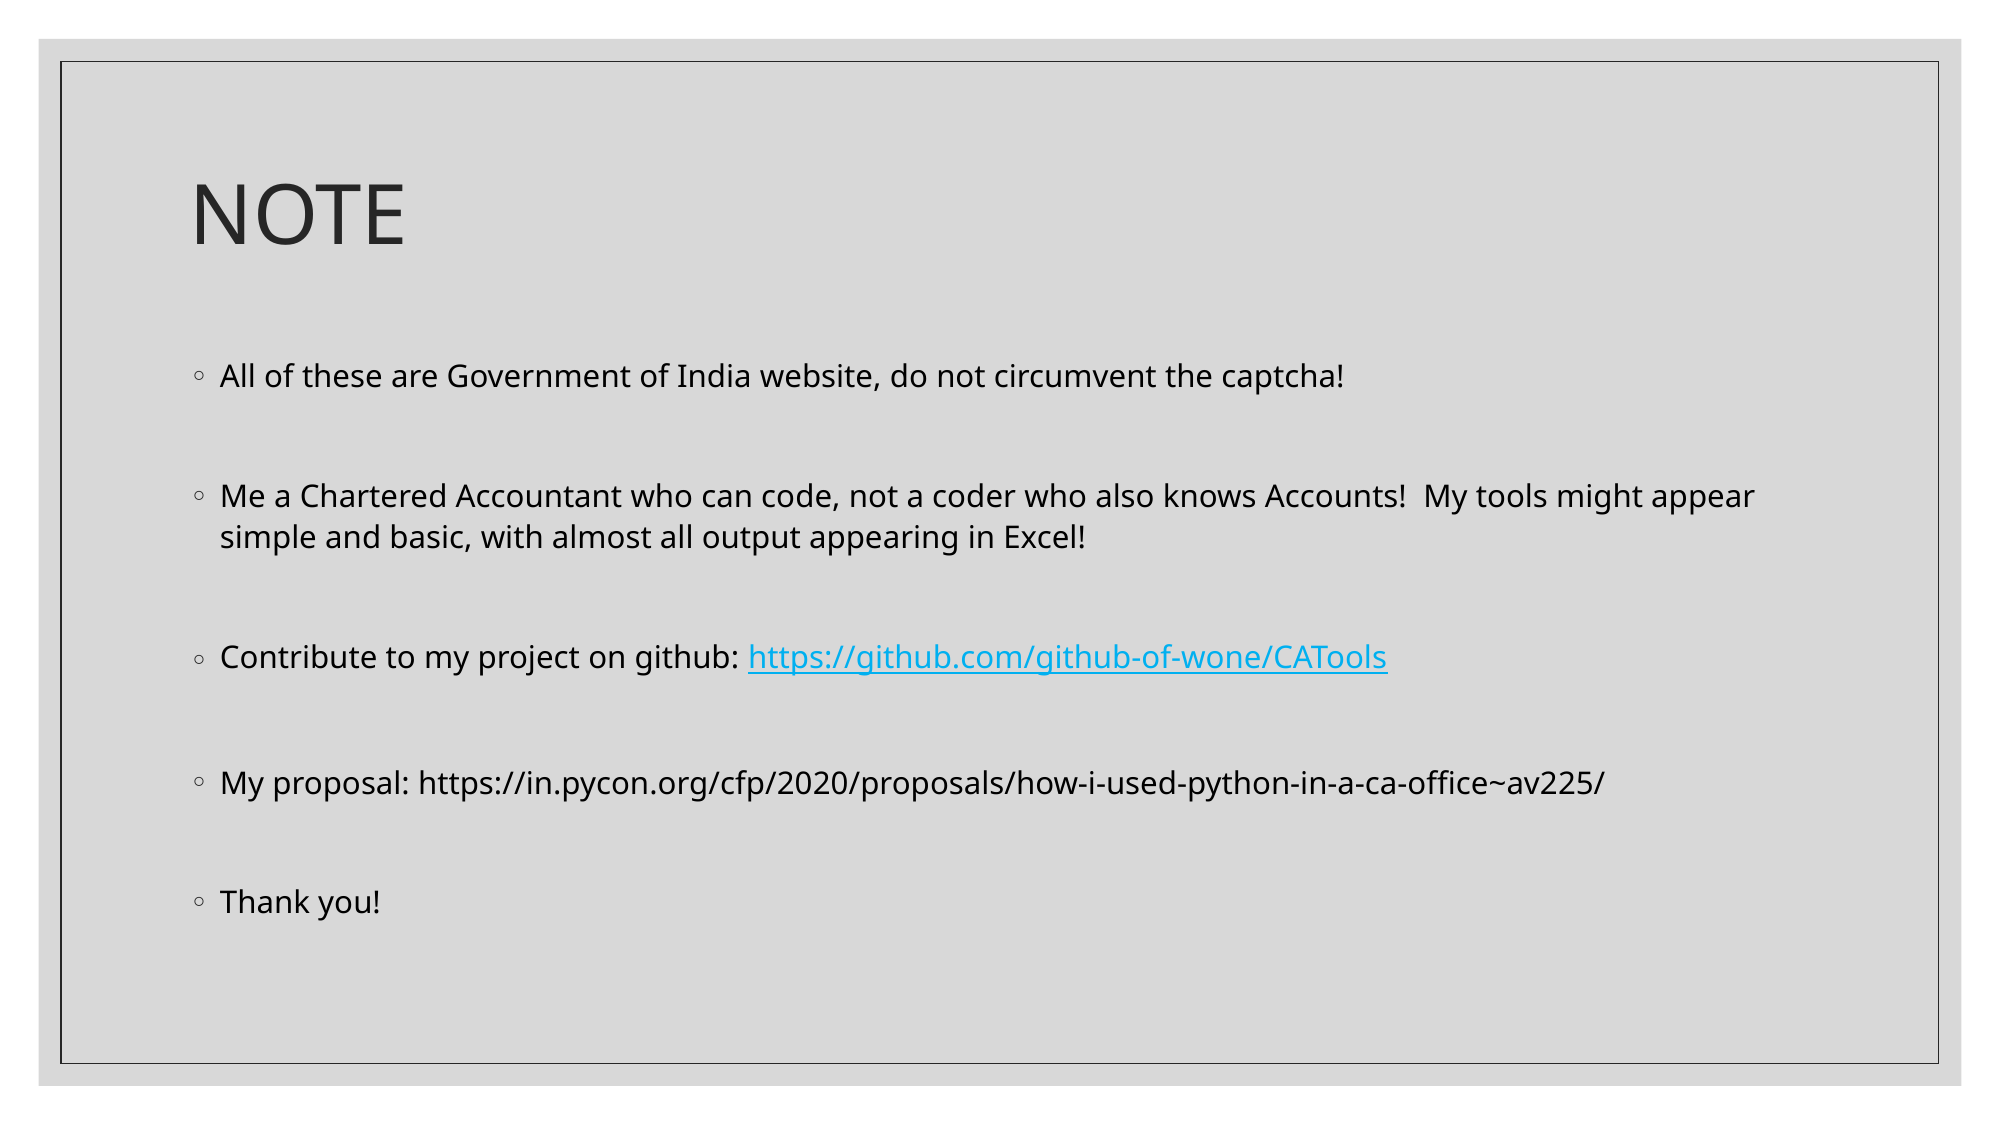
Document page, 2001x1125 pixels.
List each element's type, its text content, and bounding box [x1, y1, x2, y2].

list All of these are Government of India website, do not circumvent the captcha! Me a Chartered Accountant who can code, not a coder who also knows Accounts! My tools might appear simple and basic, with almost all output appearing in Excel! Contribute to my project on github: https://github.com/github-of-wone/CATools My proposal: https://in.pycon.org/cfp/2020/proposals/how-i-used-python-in-a-ca-office~av225/ Thank you! [174, 345, 1825, 977]
title NOTE [174, 105, 1825, 331]
